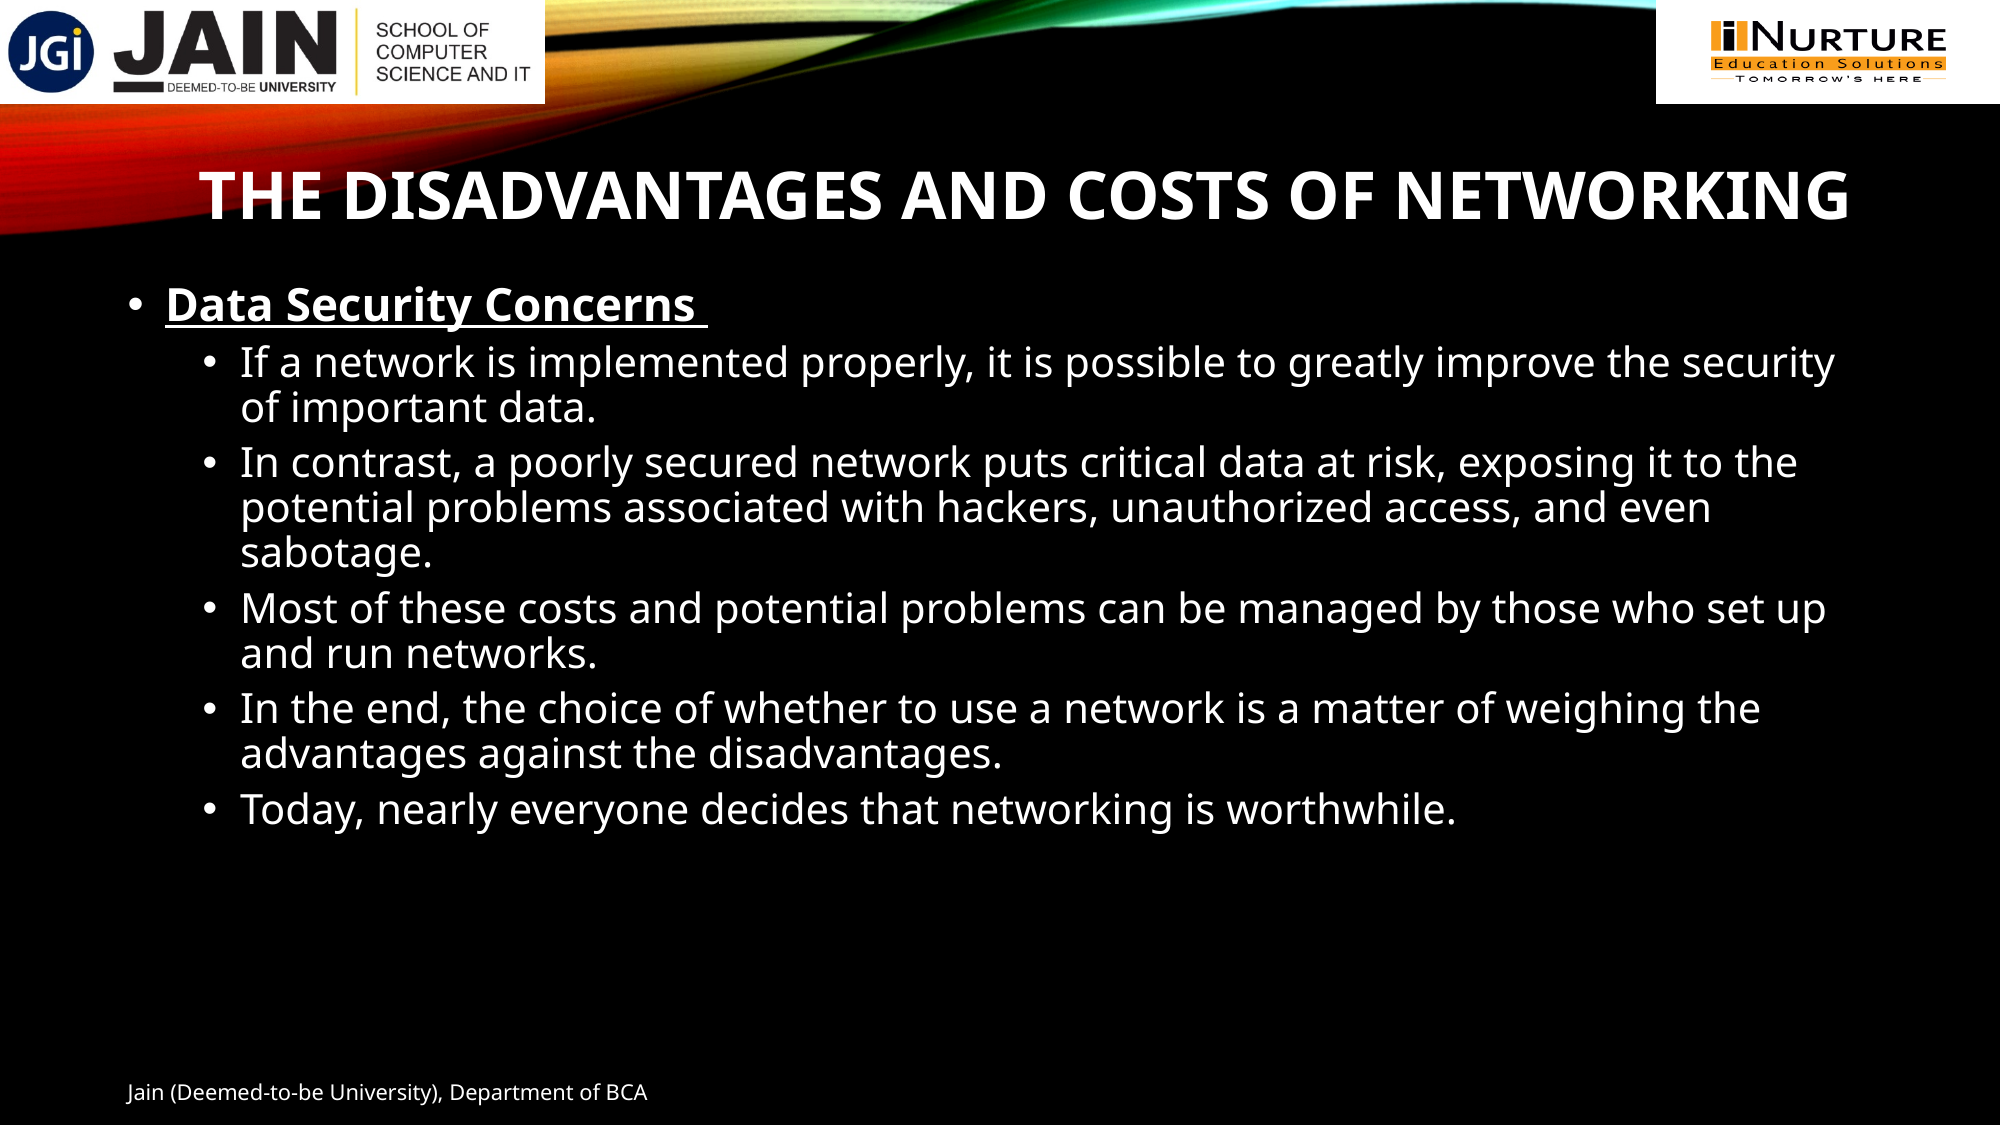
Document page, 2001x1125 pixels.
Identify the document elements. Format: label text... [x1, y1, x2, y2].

footer Jain (Deemed-to-be University), Department of BCA [112, 1061, 1163, 1122]
title The Disadvantages and Costs of Networking [168, 145, 1869, 251]
picture [0, 0, 2000, 237]
list Data Security Concerns If a network is implemented properly, it is possible to greatly improve the security of important data. In contrast, a poorly secured network puts critical data at risk, exposing it to the potential problems associated with hackers, unauthorized access, and even sabotage. Most of these costs and potential problems can be managed by those who set up and run networks. In the end, the choice of whether to use a network is a matter of weighing the advantages against the disadvantages. Today, nearly everyone decides that networking is worthwhile. [112, 273, 1888, 1062]
